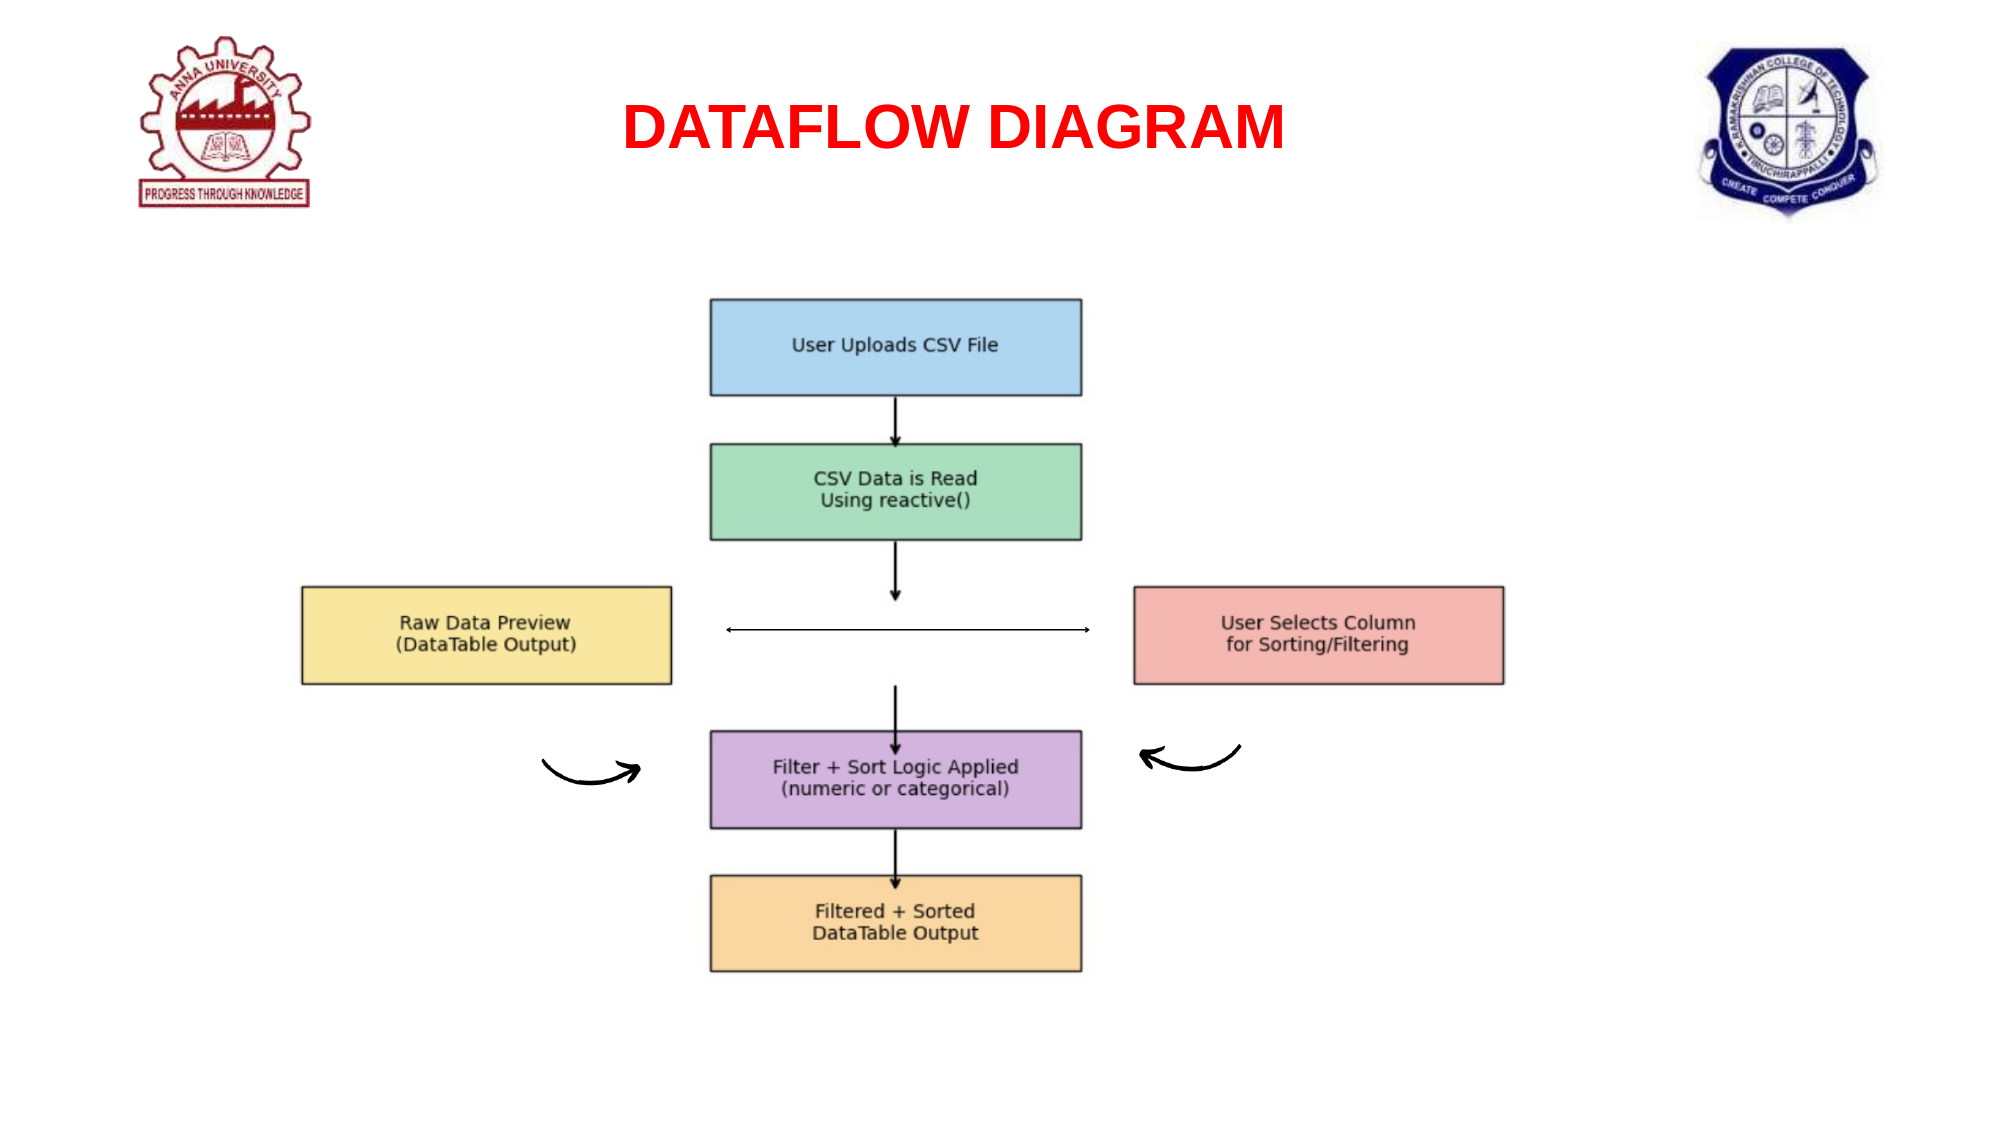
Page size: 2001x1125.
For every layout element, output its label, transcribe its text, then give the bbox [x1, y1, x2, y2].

title DATAFLOW DIAGRAM [622, 86, 1437, 256]
picture [137, 36, 312, 209]
picture [224, 257, 1557, 1001]
picture [1695, 42, 1886, 224]
